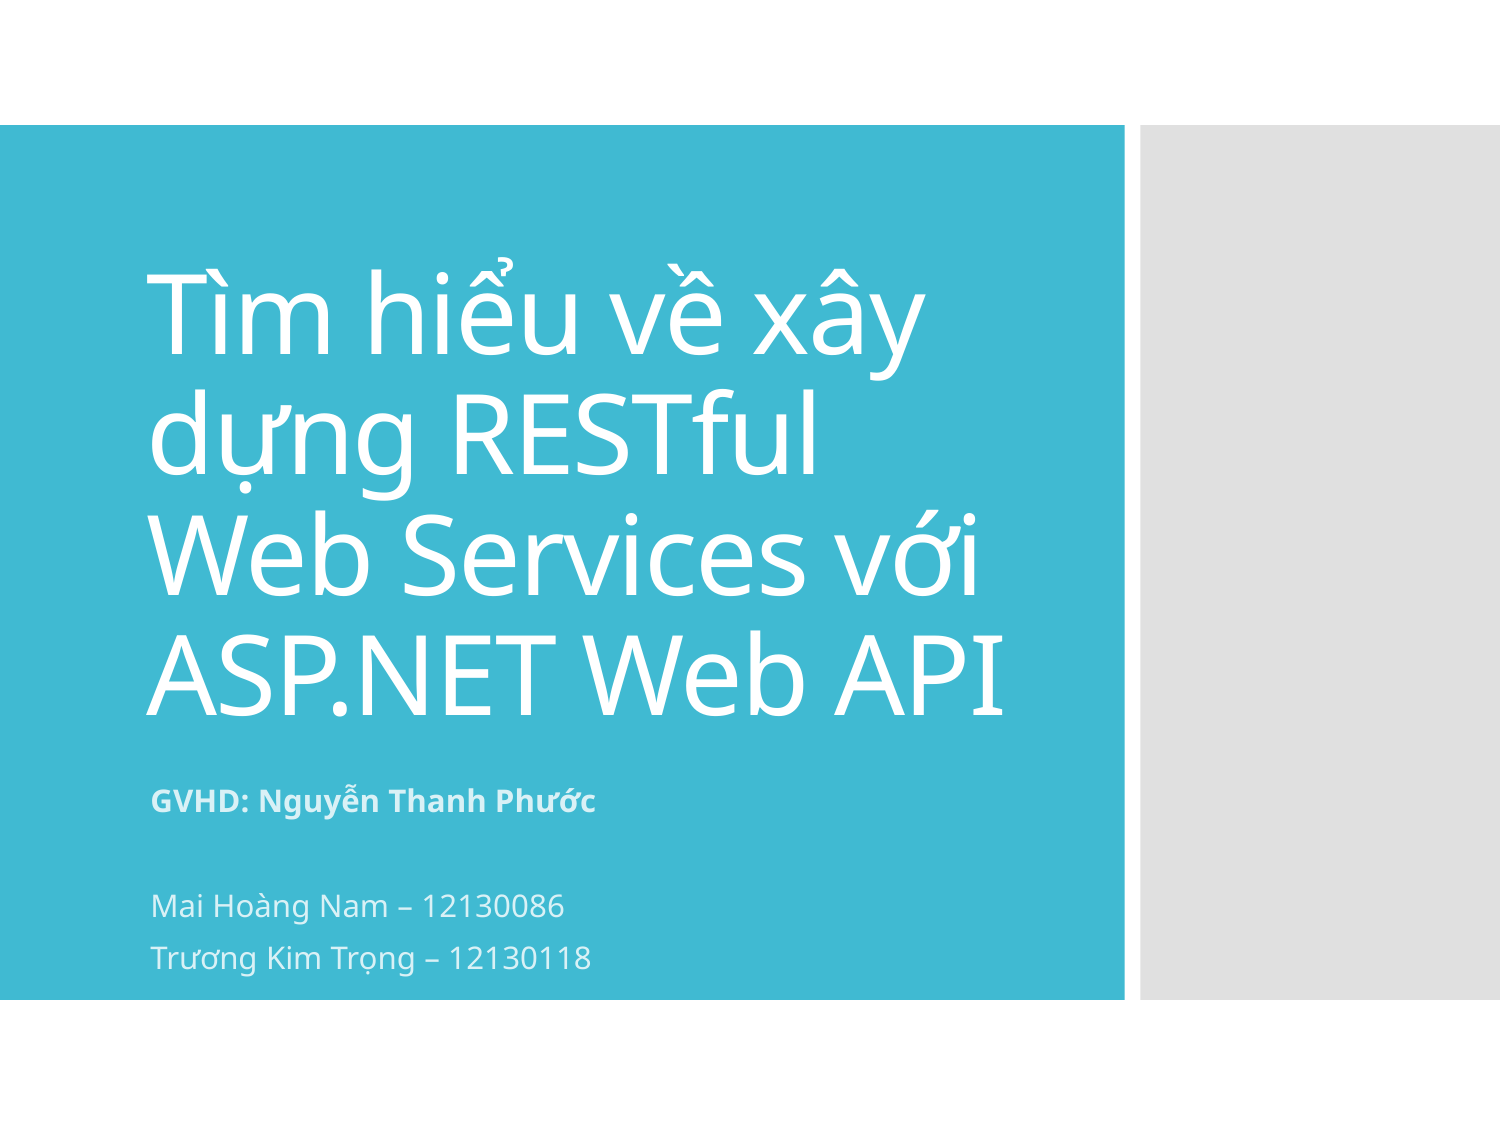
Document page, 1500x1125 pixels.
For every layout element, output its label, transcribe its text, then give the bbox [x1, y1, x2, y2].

title Tìm hiểu về xây dựng RESTful Web Services với ASP.NET Web API [131, 213, 1032, 747]
subtitle GVHD: Nguyễn Thanh Phước Mai Hoàng Nam – 12130086 Trương Kim Trọng – 12130118 [135, 777, 1036, 986]
